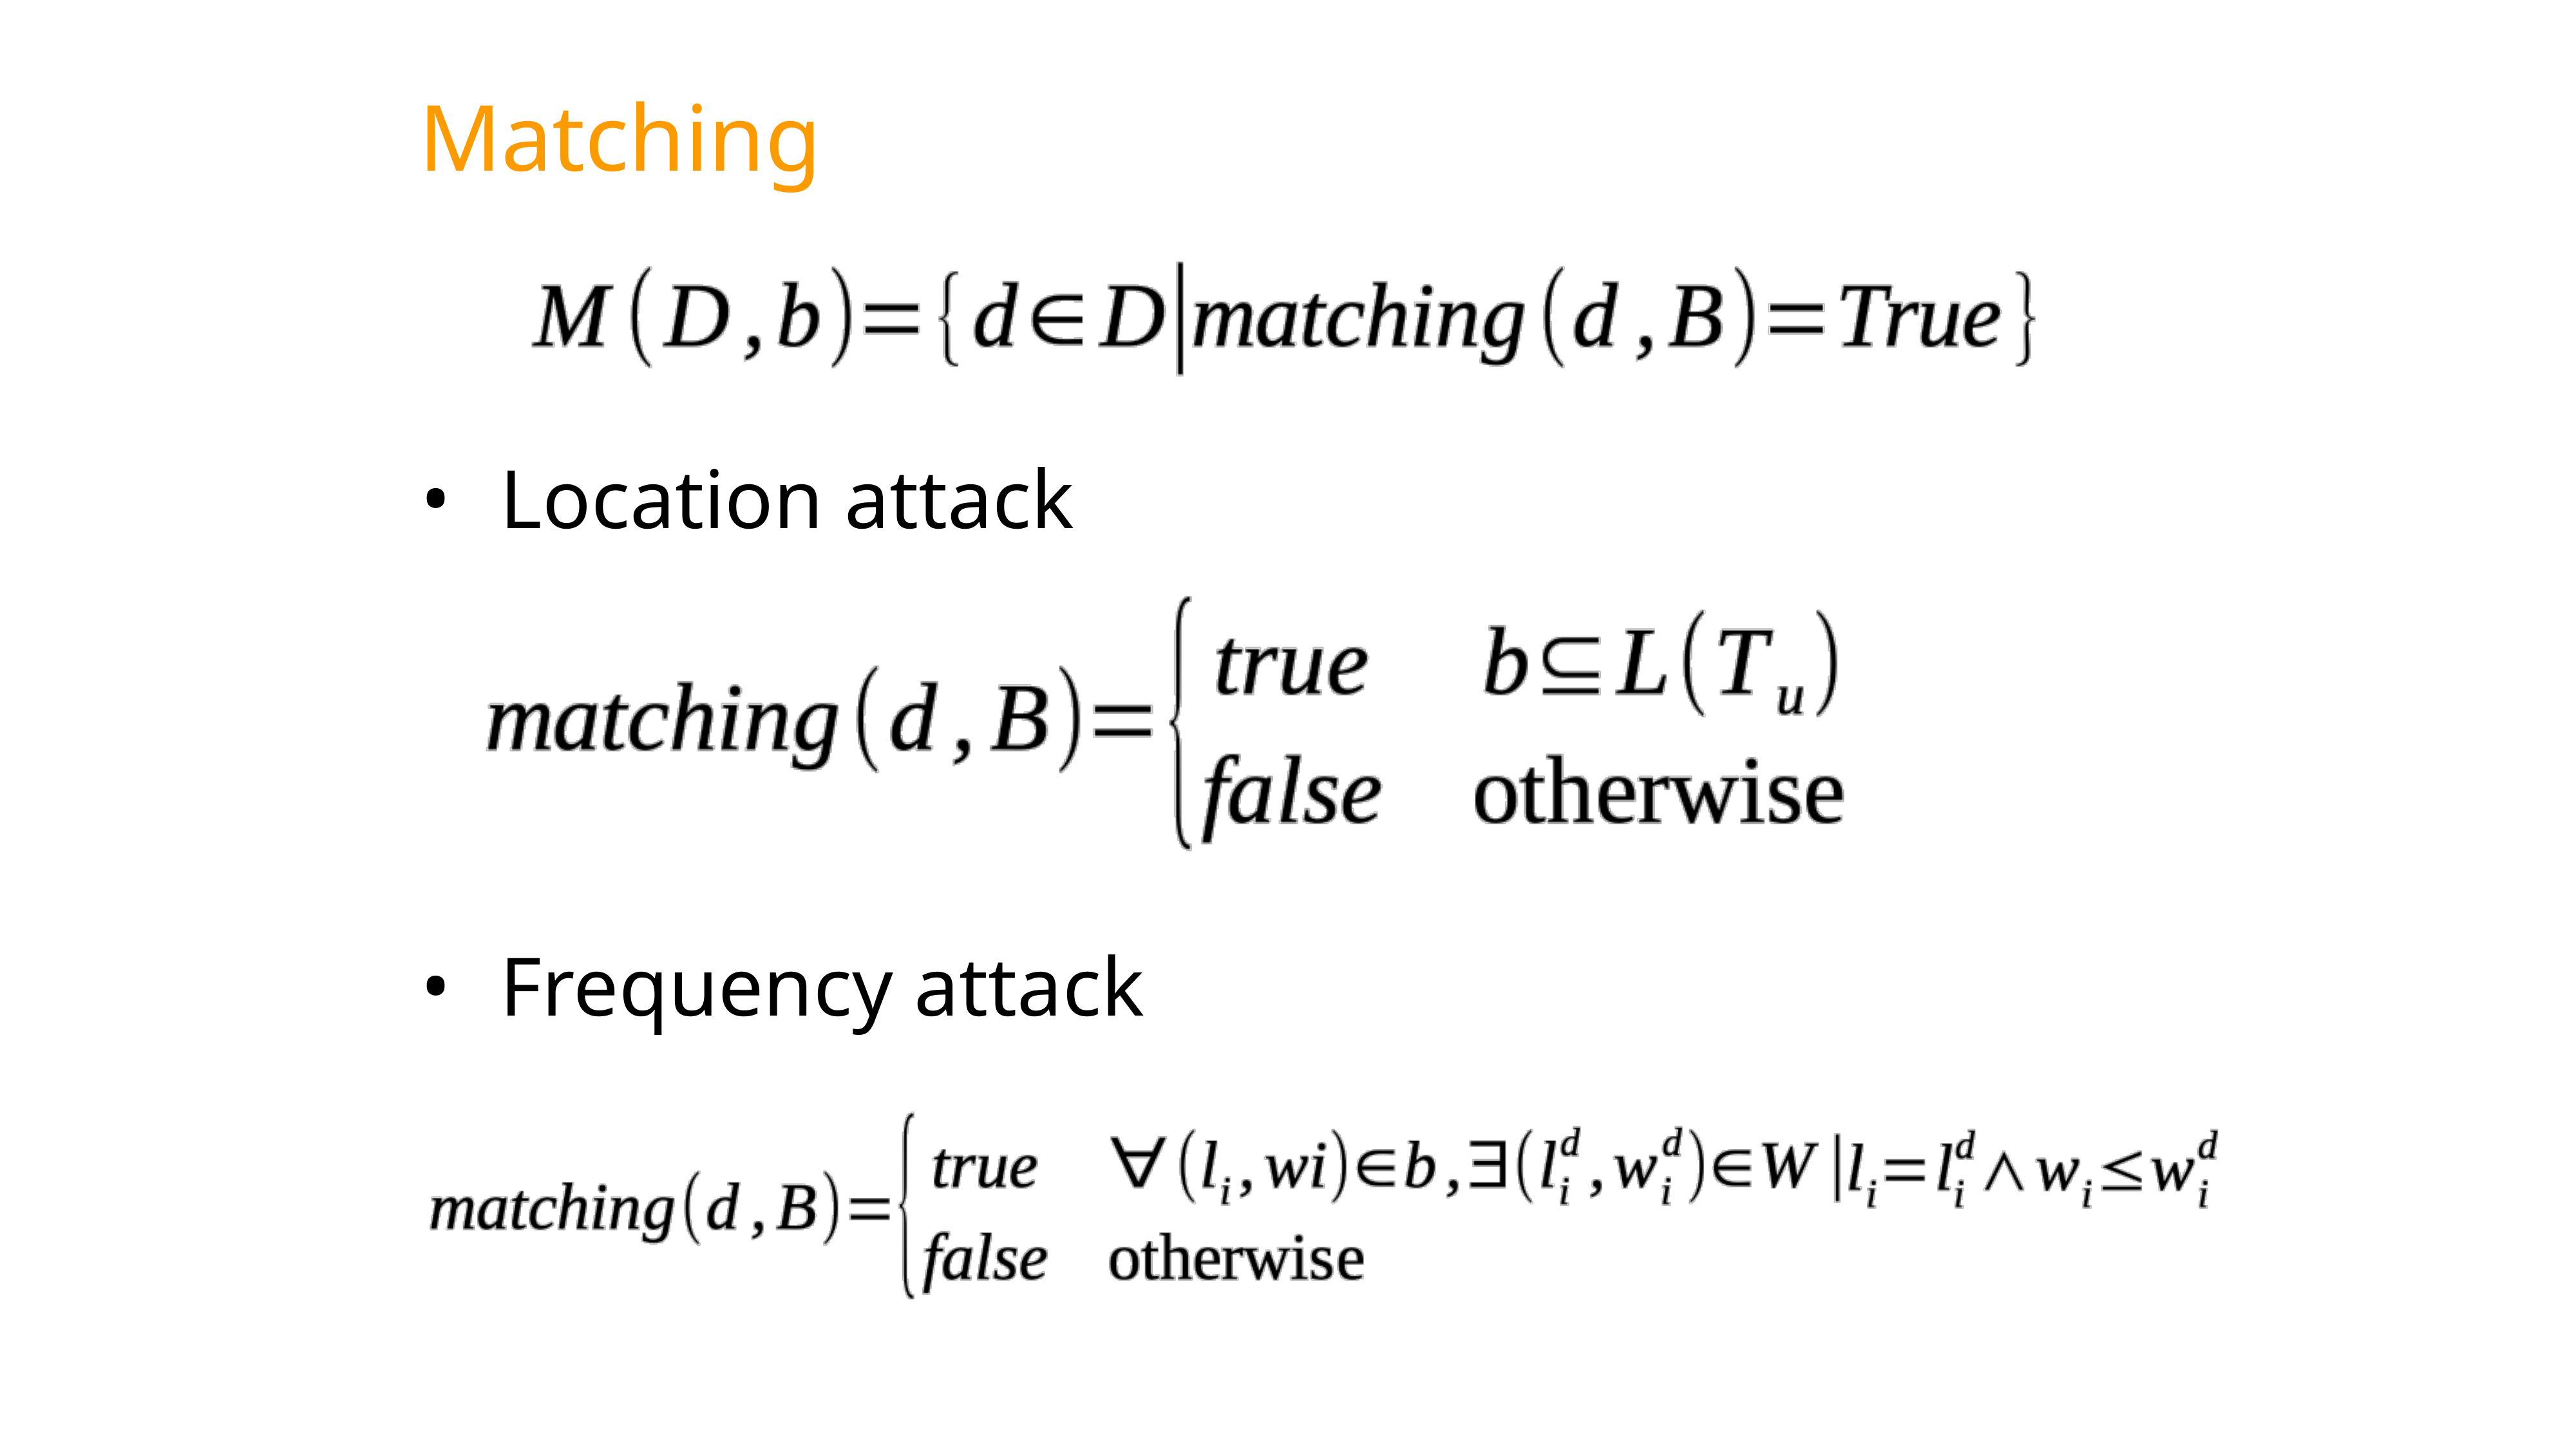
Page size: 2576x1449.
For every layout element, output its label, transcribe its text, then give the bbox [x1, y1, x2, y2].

text_box Location attack [421, 448, 1915, 545]
picture [421, 1110, 2235, 1302]
text_box Frequency attack [421, 935, 1915, 1032]
picture [520, 258, 2056, 378]
text_box Matching [418, 79, 2157, 189]
picture [475, 594, 1861, 855]
